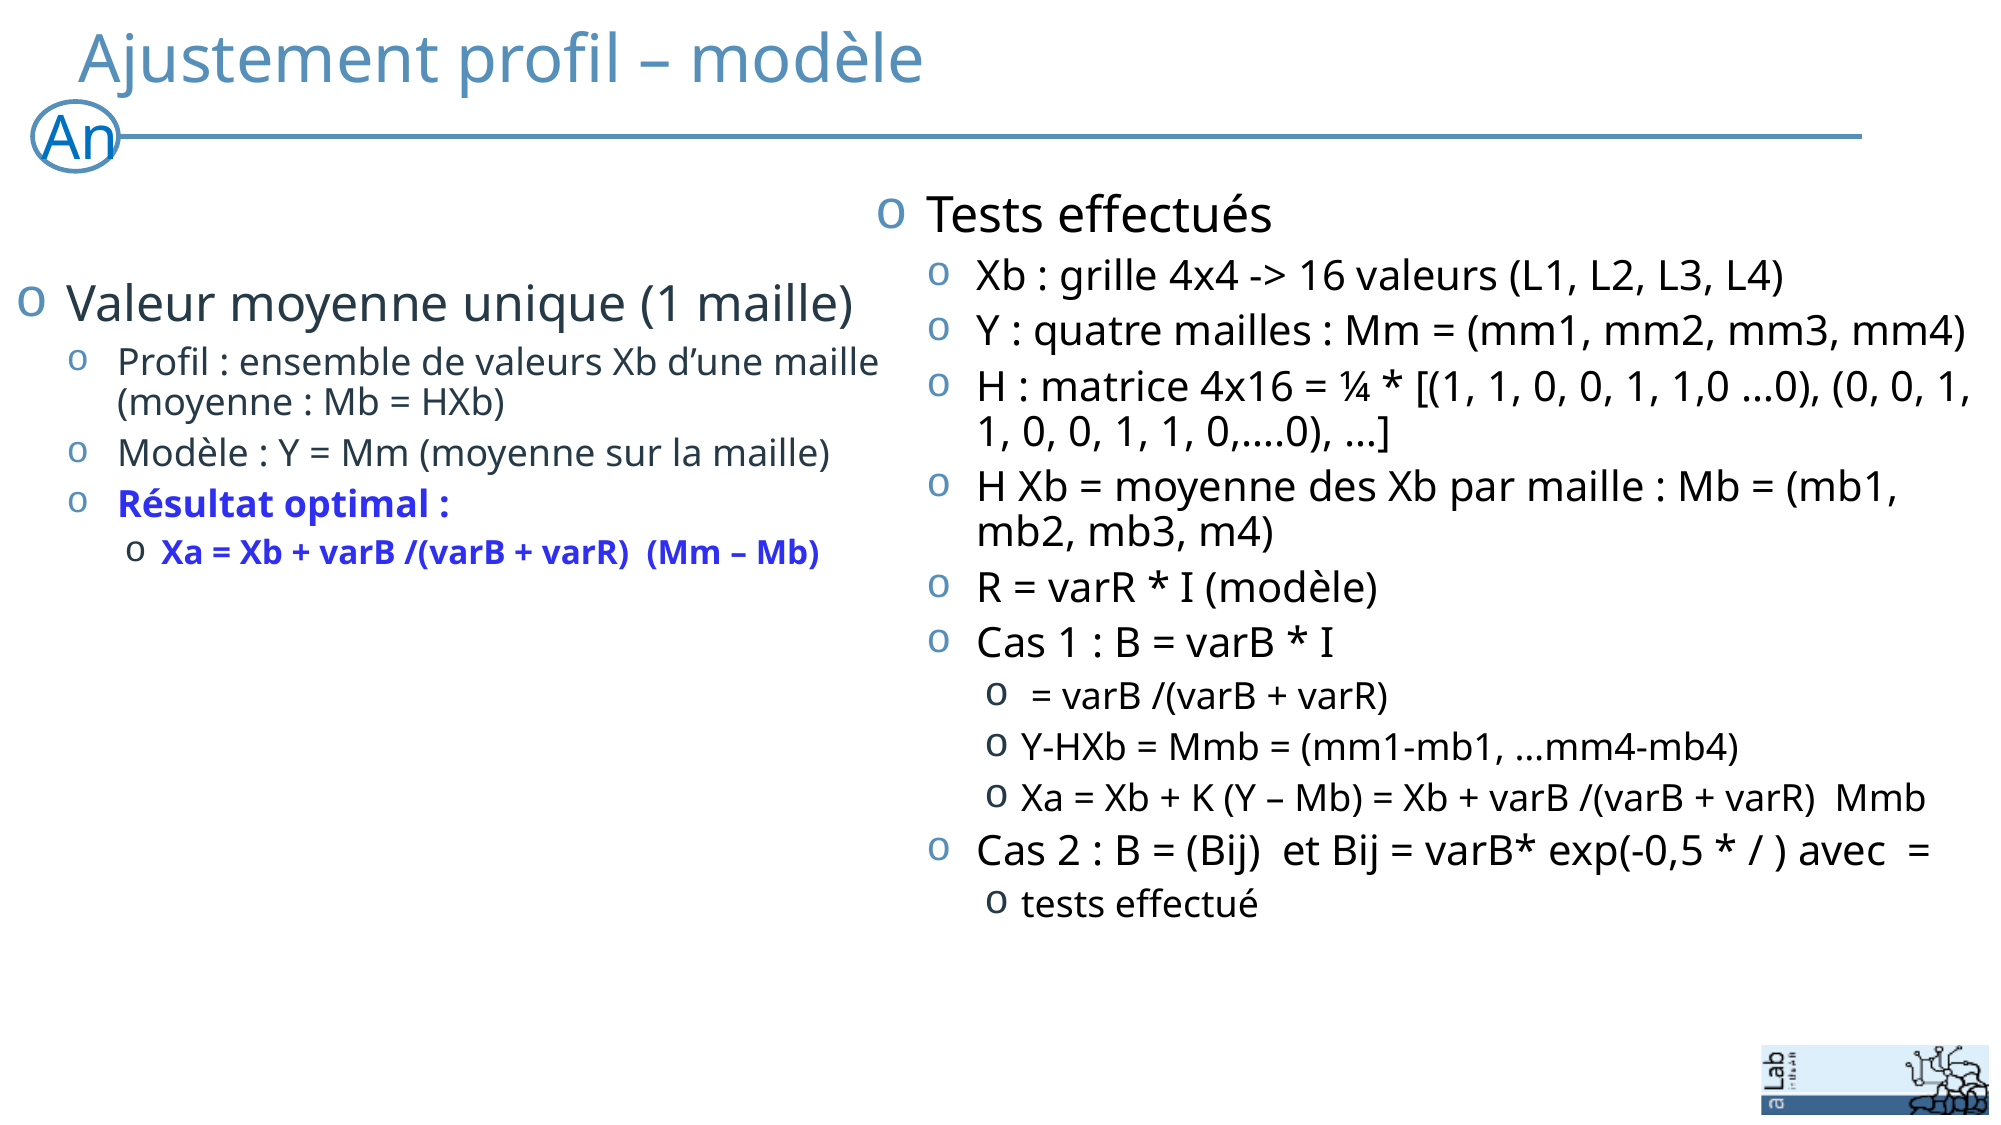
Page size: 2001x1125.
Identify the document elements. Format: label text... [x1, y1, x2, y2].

list Valeur moyenne unique (1 maille) Profil : ensemble de valeurs Xb d’une maille (moyenne : Mb = HXb) Modèle : Y = Mm (moyenne sur la maille) Résultat optimal : Xa = Xb + varB /(varB + varR) (Mm – Mb) [0, 270, 909, 1106]
list An [26, 99, 164, 169]
title Ajustement profil – modèle [63, 7, 1911, 115]
picture [1760, 1045, 1989, 1115]
